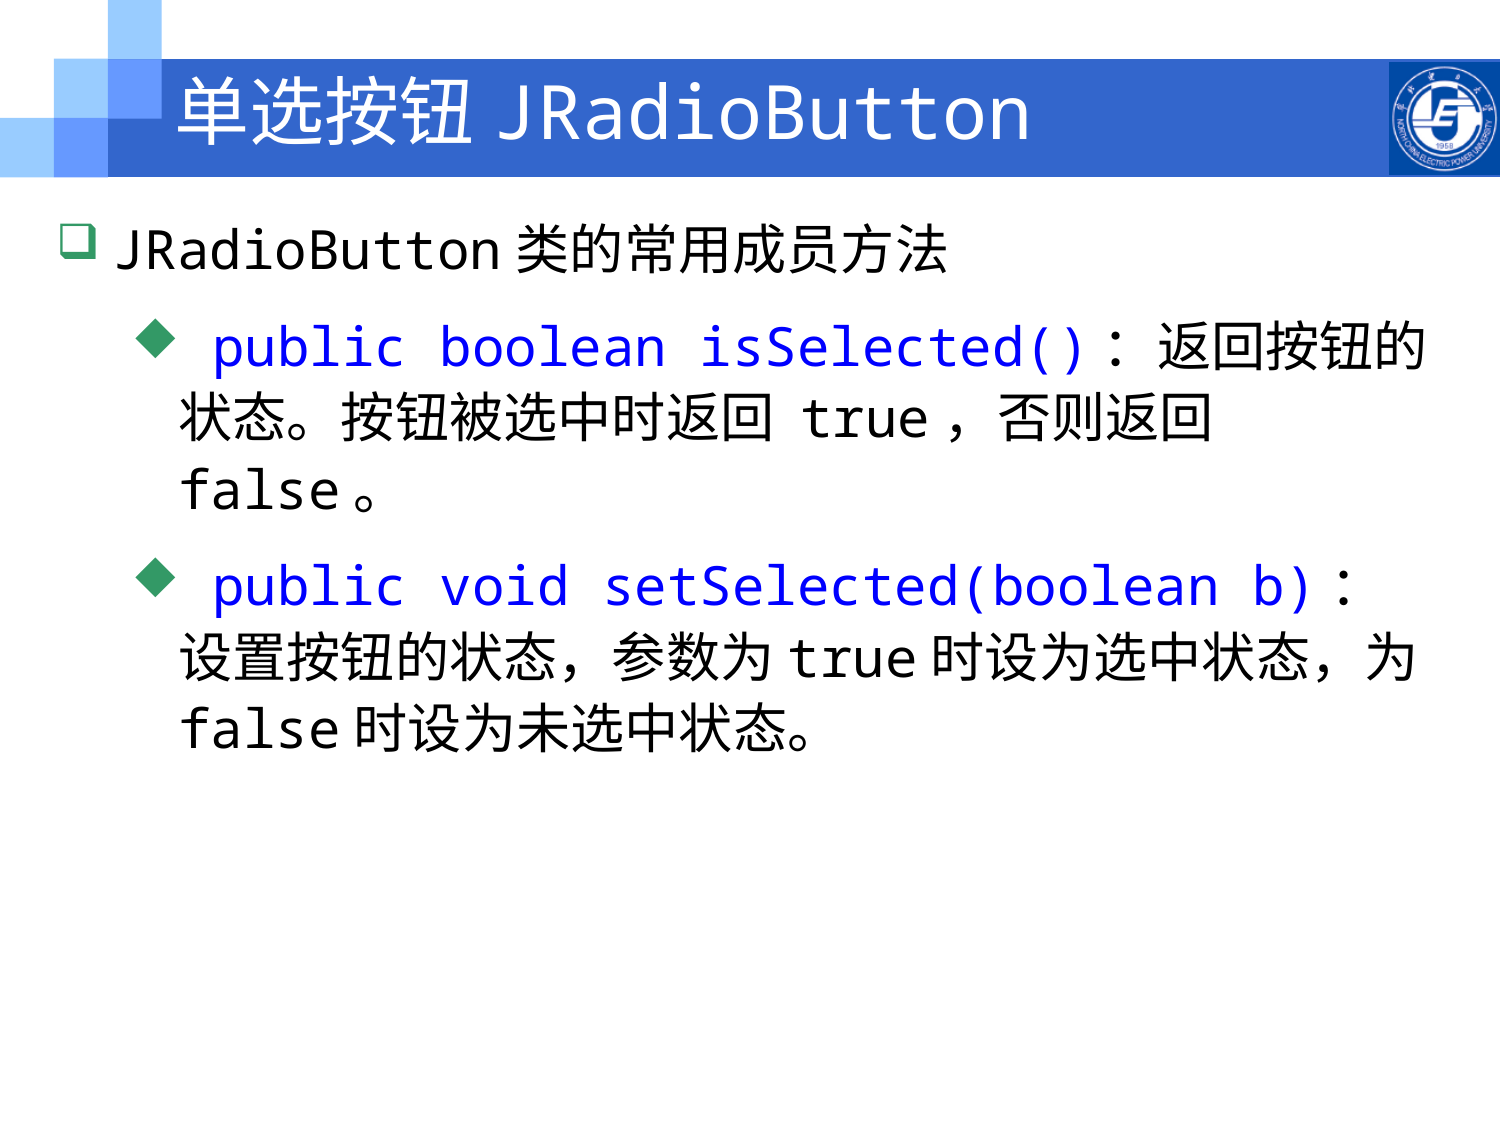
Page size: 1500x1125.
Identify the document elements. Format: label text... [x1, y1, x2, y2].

list JRadioButton类的常用成员方法 public boolean isSelected()：返回按钮的状态。按钮被选中时返回 true，否则返回 false。 public void setSelected(boolean b)：设置按钮的状态，参数为true时设为选中状态，为false时设为未选中状态。 [41, 201, 1447, 882]
picture [1389, 62, 1500, 175]
title 单选按钮JRadioButton [159, 69, 1372, 149]
